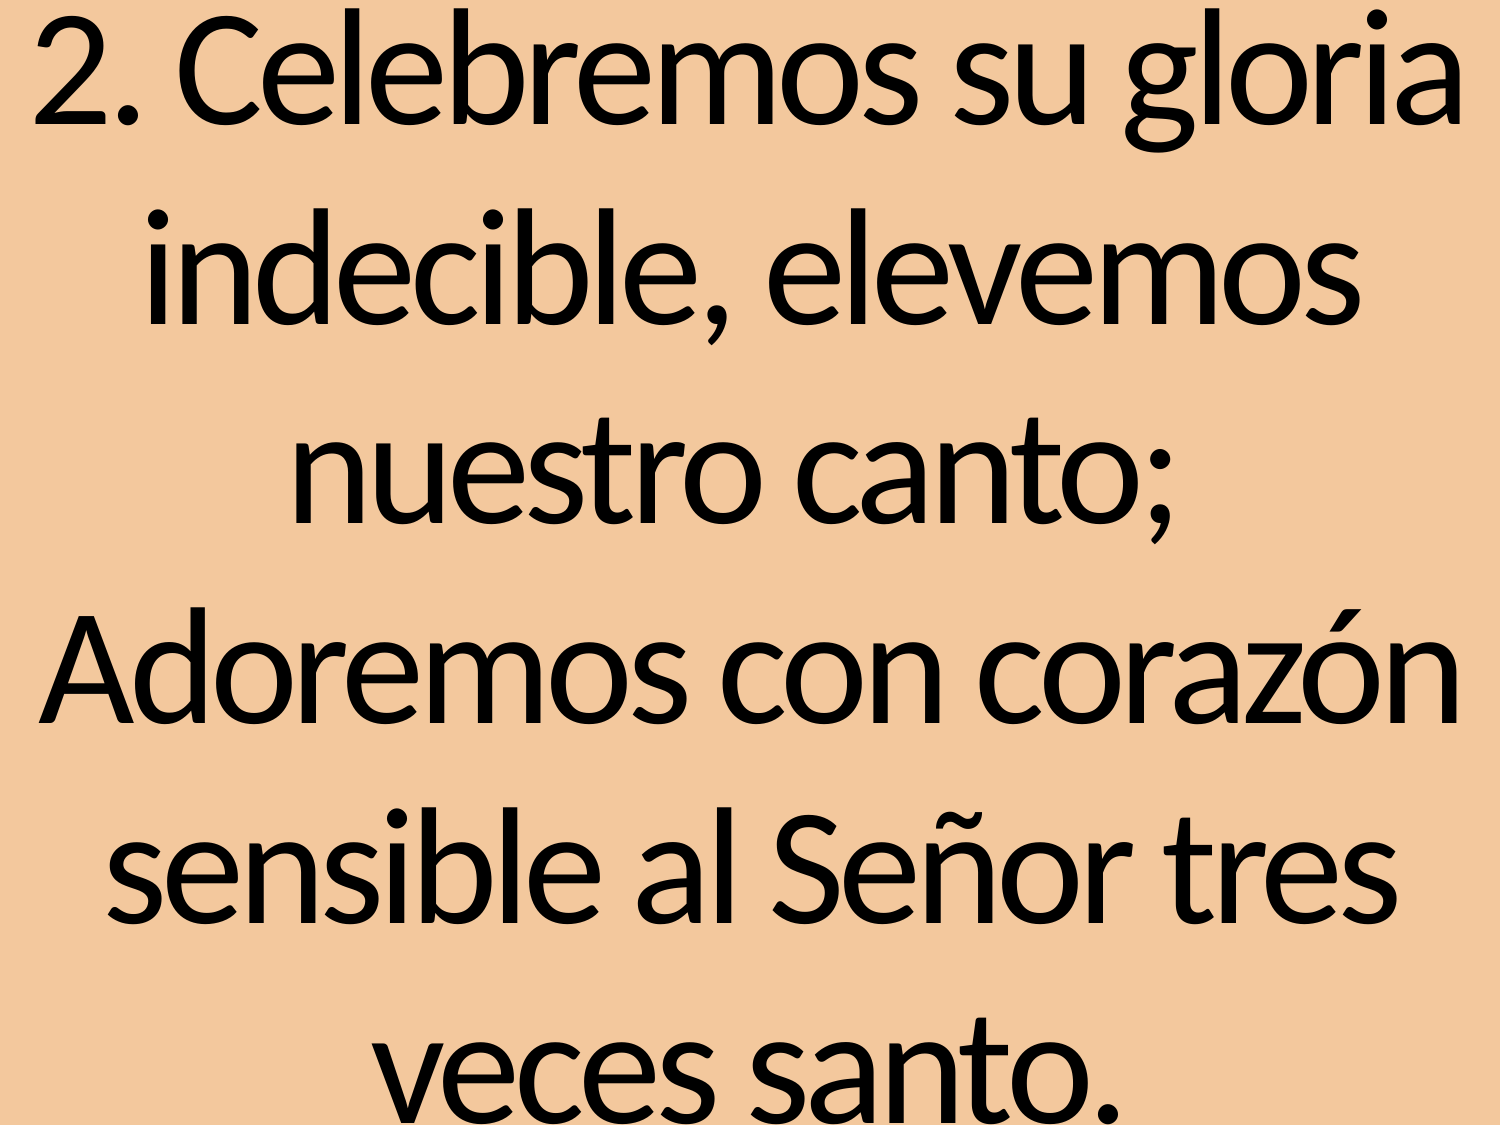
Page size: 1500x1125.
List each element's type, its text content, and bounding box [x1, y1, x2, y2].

list 2. Celebremos su gloria indecible, elevemos nuestro canto; Adoremos con corazón sensible al Señor tres veces santo. [0, 0, 1500, 1075]
